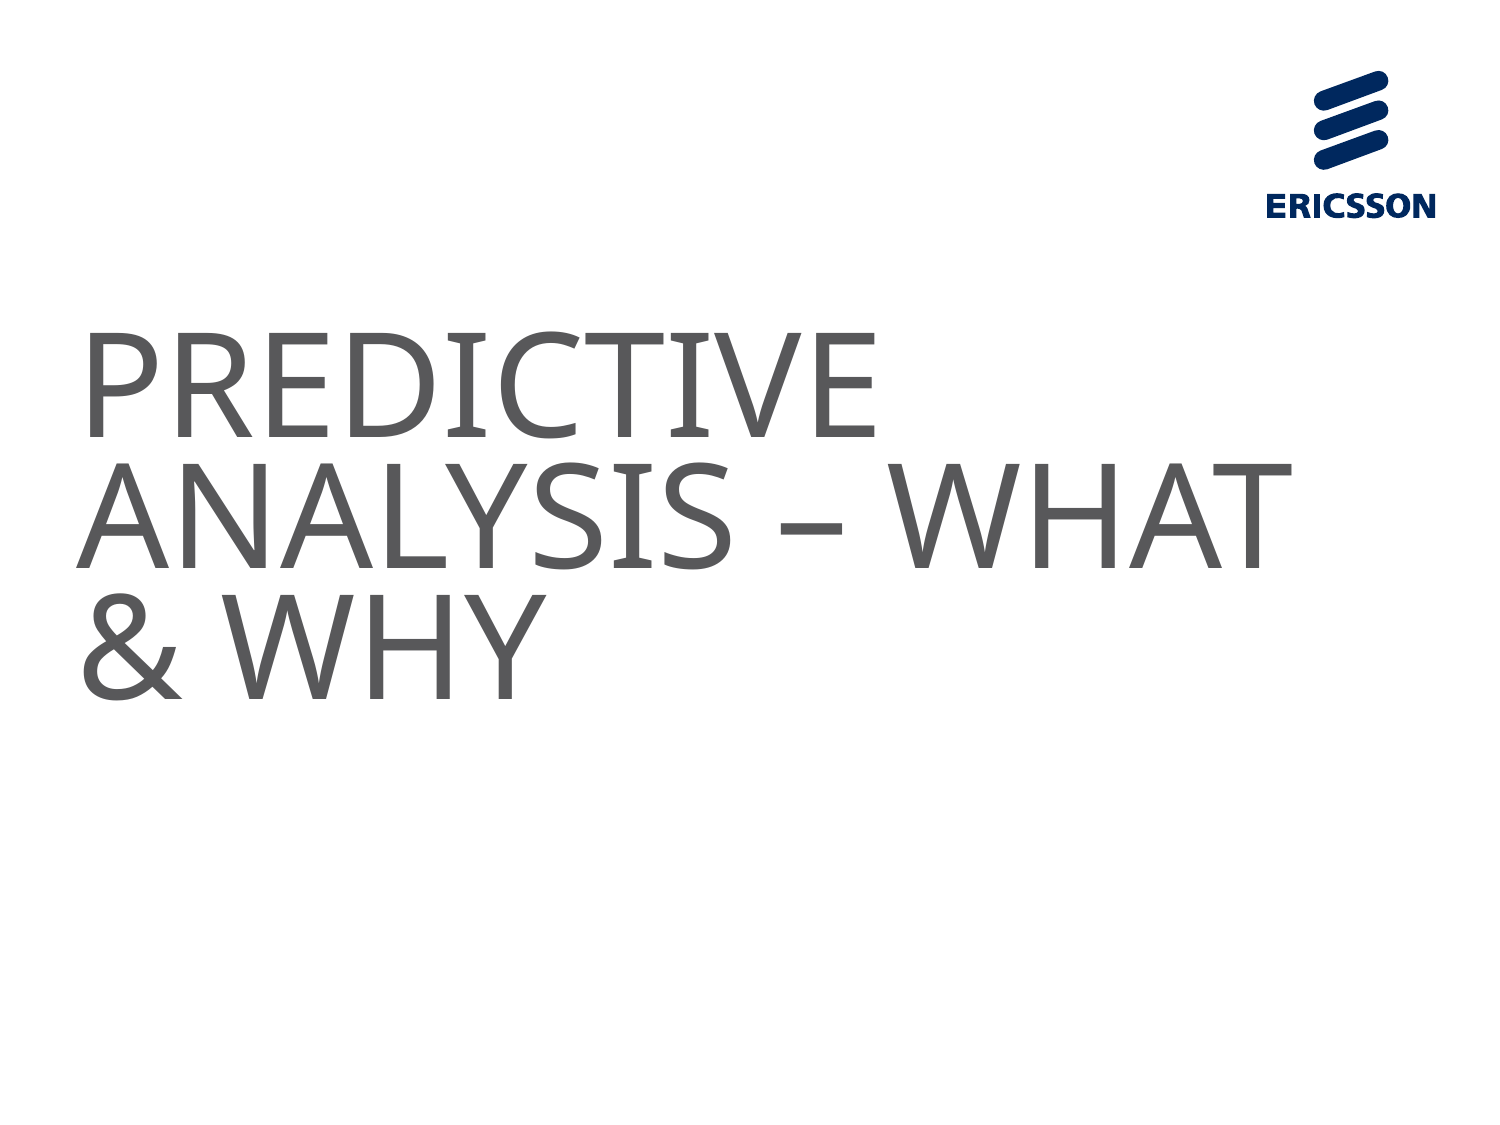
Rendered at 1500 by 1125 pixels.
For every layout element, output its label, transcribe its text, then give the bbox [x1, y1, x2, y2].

title PREDICTIVE ANALYSIS – WHAT & WHY [64, 296, 1435, 763]
